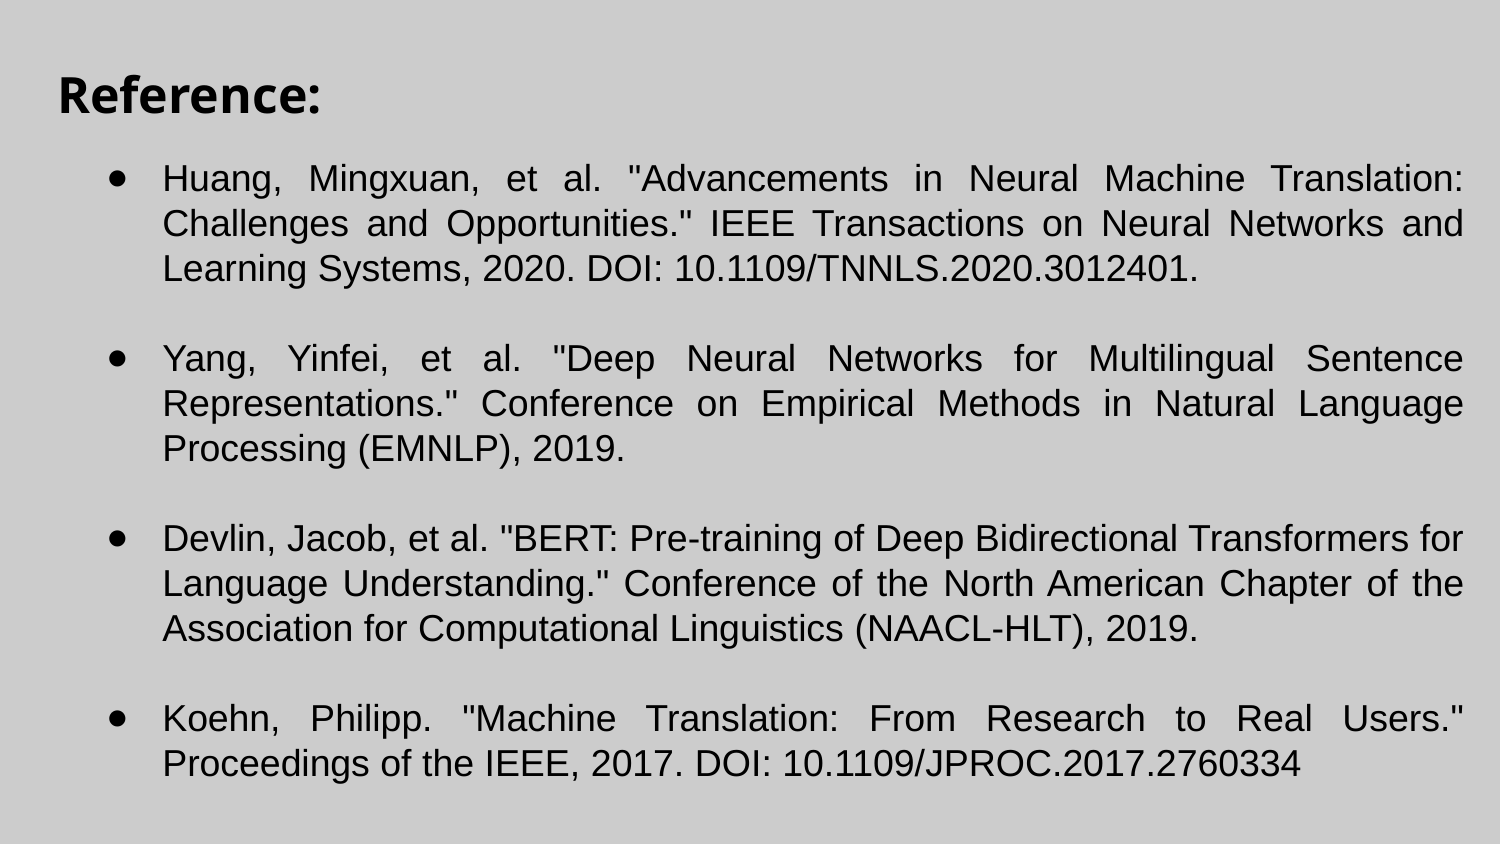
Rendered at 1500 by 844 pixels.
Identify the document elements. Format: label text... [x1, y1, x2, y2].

text_box Reference: [42, 48, 400, 139]
text_box Huang, Mingxuan, et al. "Advancements in Neural Machine Translation: Challenges and Opportunities." IEEE Transactions on Neural Networks and Learning Systems, 2020. DOI: 10.1109/TNNLS.2020.3012401. Yang, Yinfei, et al. "Deep Neural Networks for Multilingual Sentence Representations." Conference on Empirical Methods in Natural Language Processing (EMNLP), 2019. Devlin, Jacob, et al. "BERT: Pre-training of Deep Bidirectional Transformers for Language Understanding." Conference of the North American Chapter of the Association for Computational Linguistics (NAACL-HLT), 2019. Koehn, Philipp. "Machine Translation: From Research to Real Users." Proceedings of the IEEE, 2017. DOI: 10.1109/JPROC.2017.2760334 [72, 139, 1480, 800]
